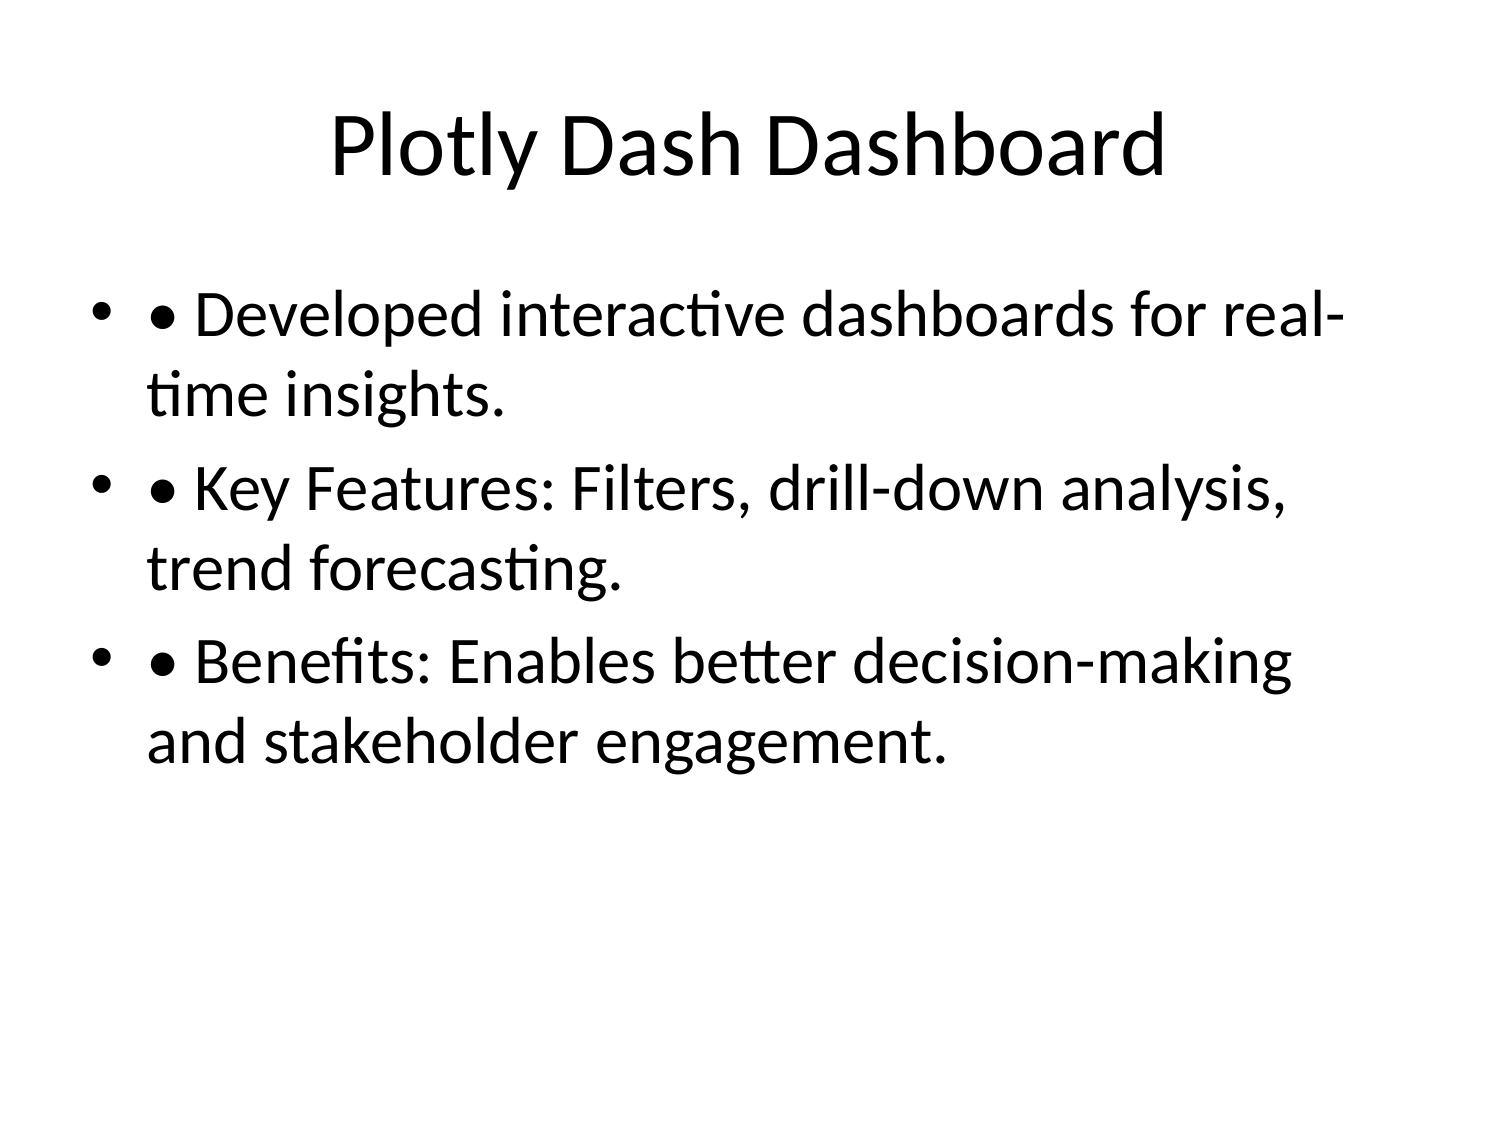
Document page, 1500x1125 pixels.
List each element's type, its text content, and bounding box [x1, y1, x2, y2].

list • Developed interactive dashboards for real-time insights. • Key Features: Filters, drill-down analysis, trend forecasting. • Benefits: Enables better decision-making and stakeholder engagement. [75, 262, 1425, 1005]
title Plotly Dash Dashboard [75, 45, 1425, 233]
